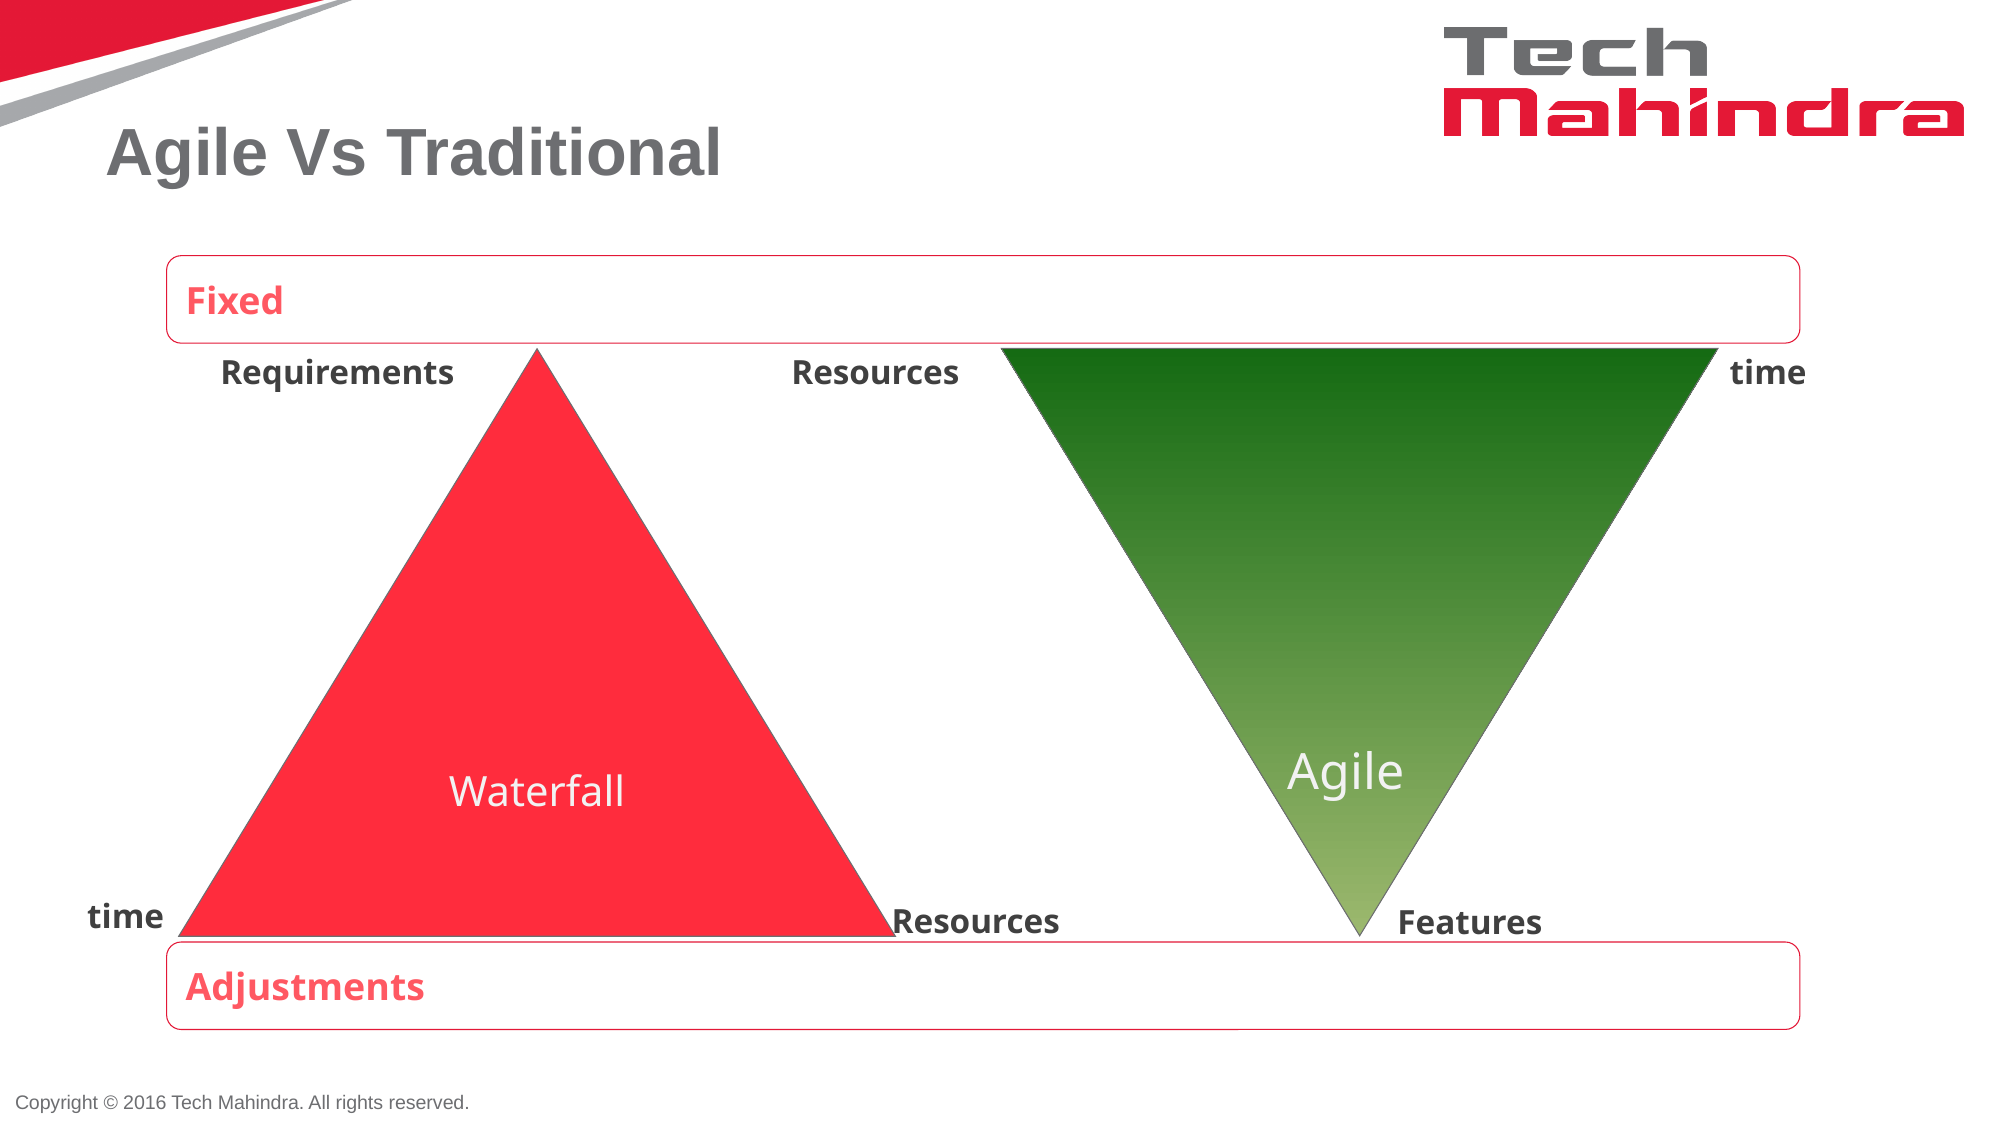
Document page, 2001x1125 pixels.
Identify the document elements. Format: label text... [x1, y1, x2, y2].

text_box Agile [1287, 739, 1463, 800]
text_box time [1729, 351, 1888, 392]
text_box Resources [891, 900, 1134, 941]
text_box Resources [791, 350, 1108, 391]
title Agile Vs Traditional [104, 117, 1905, 199]
text_box Waterfall [177, 347, 891, 937]
text_box time [87, 895, 246, 936]
text_box [1000, 347, 1719, 937]
text_box Features [1397, 901, 1715, 942]
picture [0, 0, 355, 127]
text_box Requirements [220, 351, 537, 422]
picture [1444, 27, 1964, 136]
footer Copyright © 2016 Tech Mahindra. All rights reserved. [0, 1084, 500, 1120]
text_box Fixed [166, 255, 1801, 344]
text_box Adjustments [166, 941, 1801, 1031]
